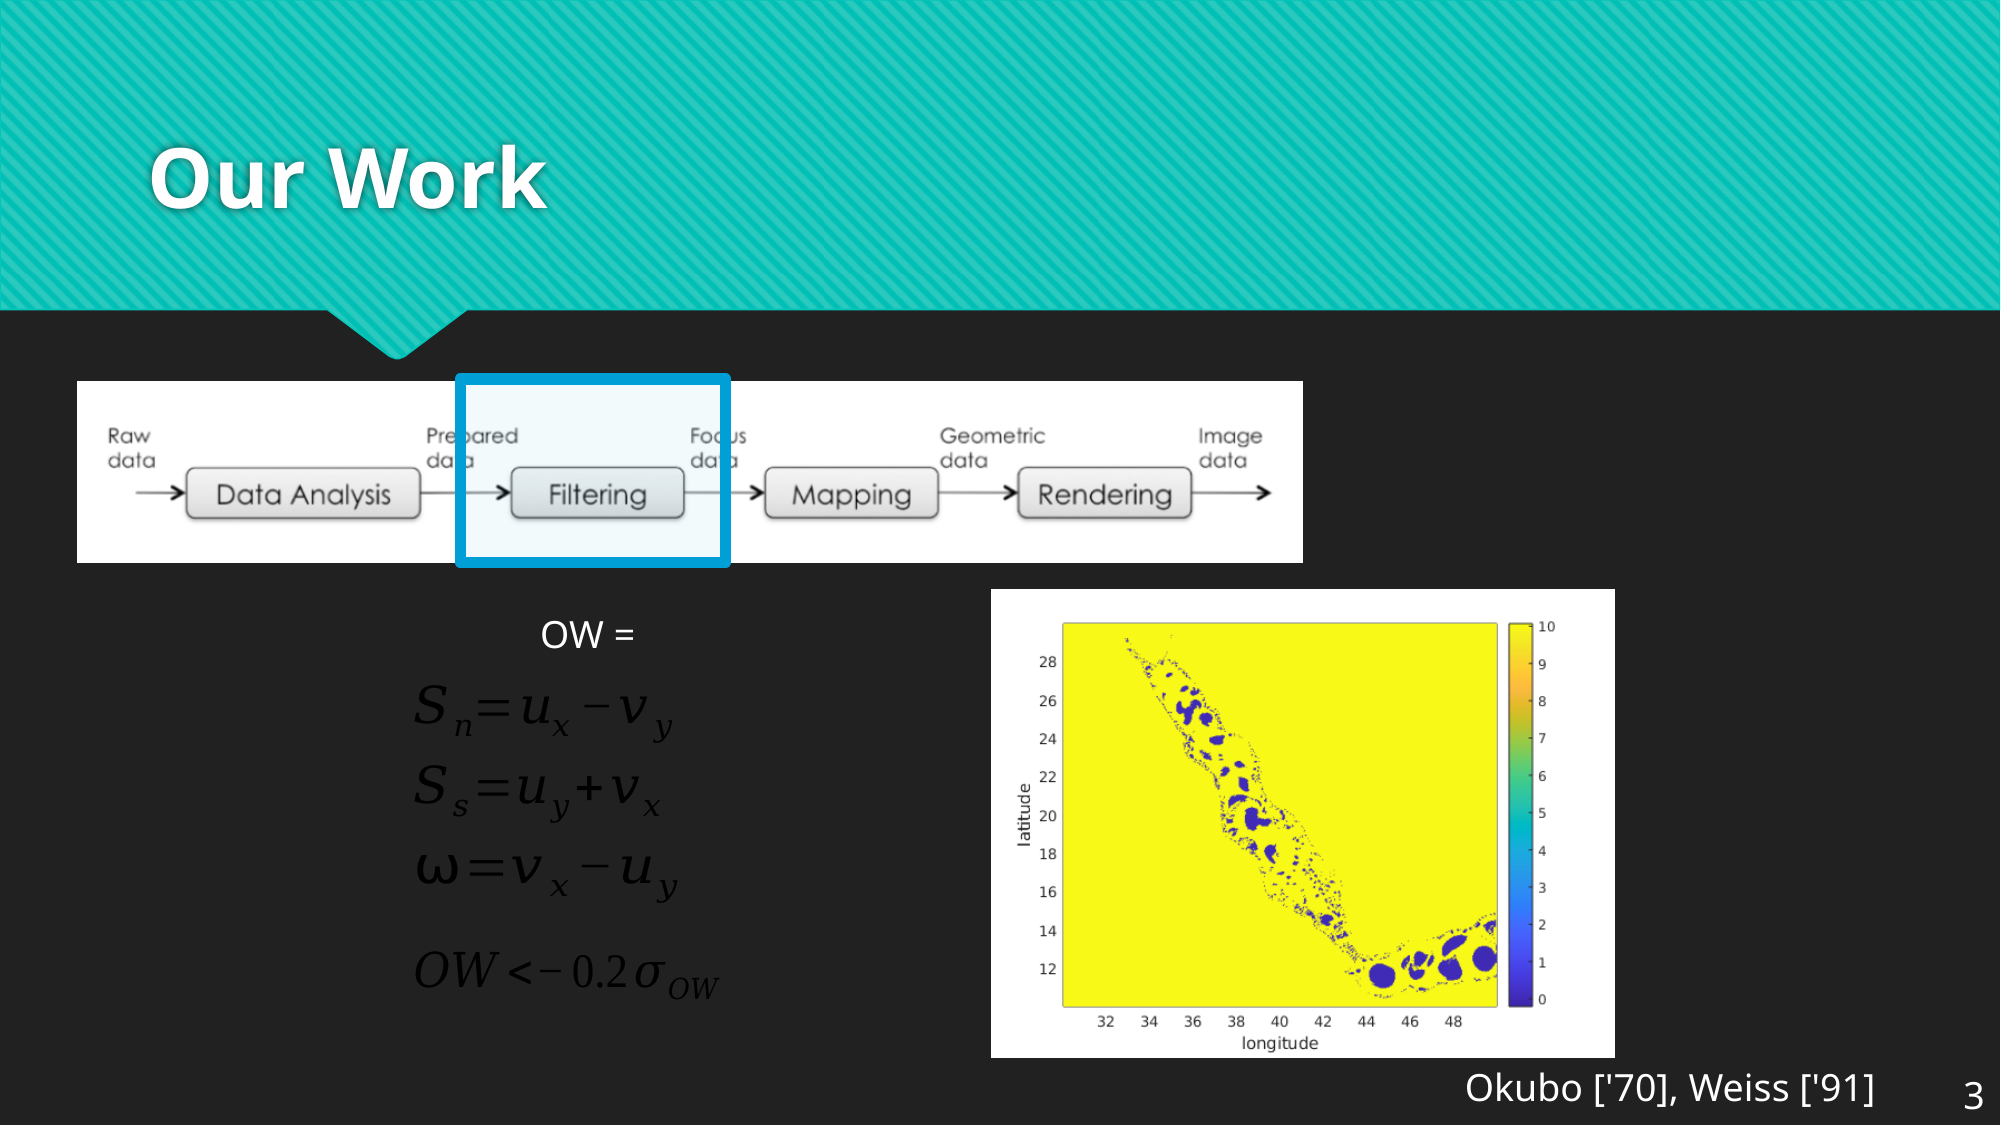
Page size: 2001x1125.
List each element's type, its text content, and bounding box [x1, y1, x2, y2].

picture [467, 386, 719, 556]
title Our Work [132, 73, 1868, 233]
text_box 3 [1948, 1064, 2000, 1125]
text_box Okubo ['70], Weiss ['91] [1449, 1056, 1900, 1117]
picture [77, 380, 454, 563]
picture [990, 589, 1616, 1058]
picture [732, 380, 1304, 563]
